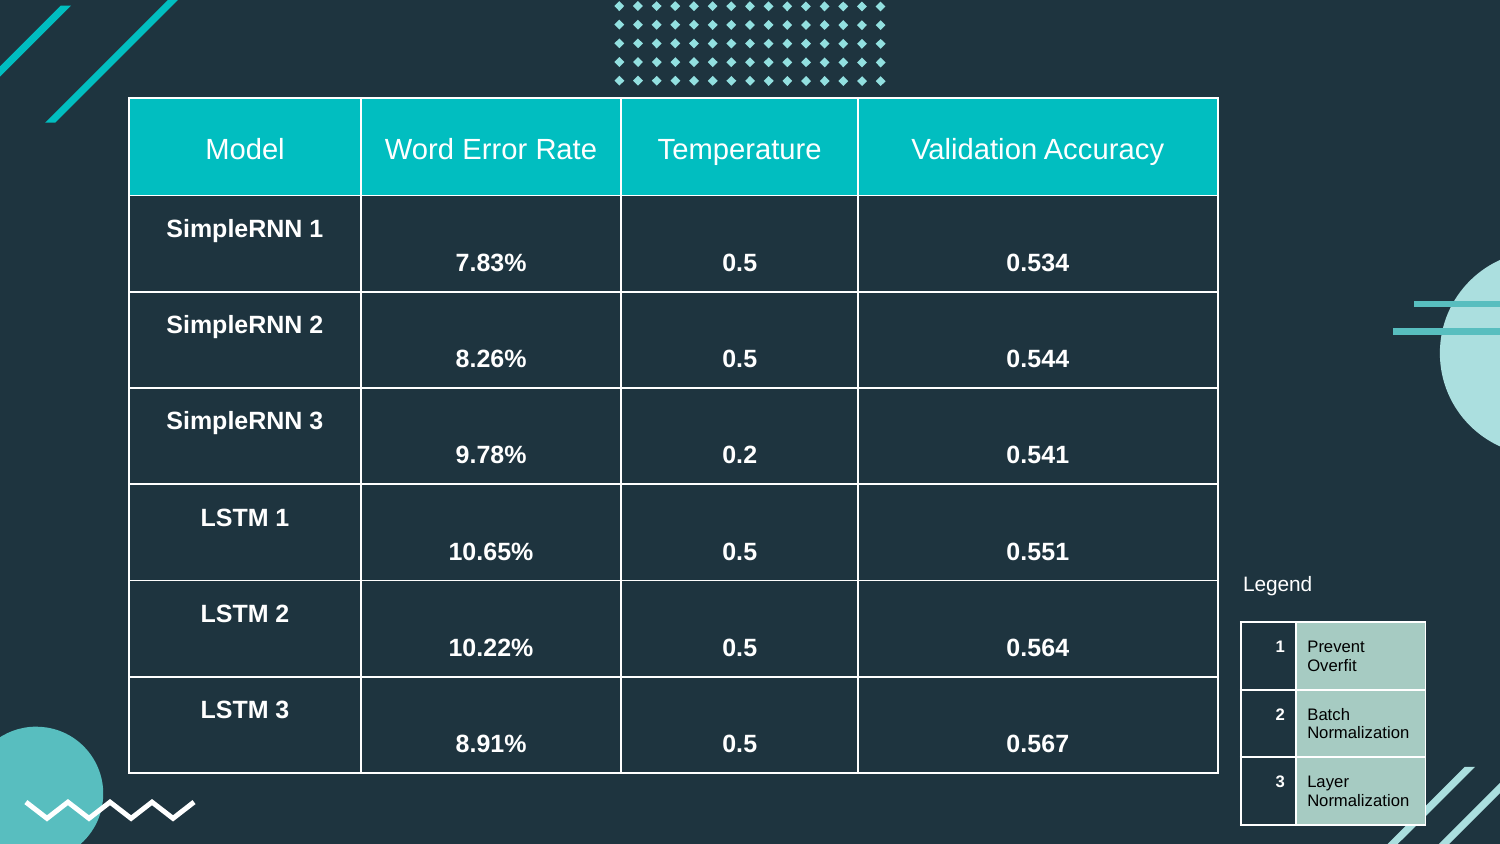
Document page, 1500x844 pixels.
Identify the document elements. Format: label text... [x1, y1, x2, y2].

table_cell LSTM 1 [130, 485, 360, 580]
table_cell 7.83% [362, 196, 620, 291]
table_header Validation Accuracy [859, 99, 1217, 195]
table_header Model [130, 99, 360, 195]
table_cell 0.5 [622, 196, 857, 291]
table_cell 0.2 [622, 389, 857, 483]
table_cell Layer Normalization [1297, 758, 1425, 824]
table_cell 0.541 [859, 389, 1217, 483]
table_header Prevent Overfit [1297, 623, 1425, 689]
table_cell 0.544 [859, 293, 1217, 387]
table_cell 0.5 [622, 293, 857, 387]
table_cell 9.78% [362, 389, 620, 483]
table_cell 10.22% [362, 581, 620, 676]
table_cell 8.91% [362, 678, 620, 772]
table_cell Batch Normalization [1297, 691, 1425, 756]
table_cell 0.5 [622, 581, 857, 676]
table_header Temperature [622, 99, 857, 195]
table_cell 0.534 [859, 196, 1217, 291]
table_cell LSTM 2 [130, 581, 360, 676]
table_cell 2 [1242, 691, 1295, 756]
table_cell LSTM 3 [130, 678, 360, 772]
table_header 1 [1242, 623, 1295, 689]
table_cell 0.5 [622, 485, 857, 580]
table_cell SimpleRNN 3 [130, 389, 360, 483]
table_cell 0.5 [622, 678, 857, 772]
table_cell 0.551 [859, 485, 1217, 580]
table_cell SimpleRNN 2 [130, 293, 360, 387]
table_cell 0.564 [859, 581, 1217, 676]
table_cell SimpleRNN 1 [130, 196, 360, 291]
table_cell 0.567 [859, 678, 1217, 772]
table_header Word Error Rate [362, 99, 620, 195]
text_box Legend [1228, 552, 1426, 610]
table_cell 10.65% [362, 485, 620, 580]
table_cell 3 [1242, 758, 1295, 824]
table_cell 8.26% [362, 293, 620, 387]
